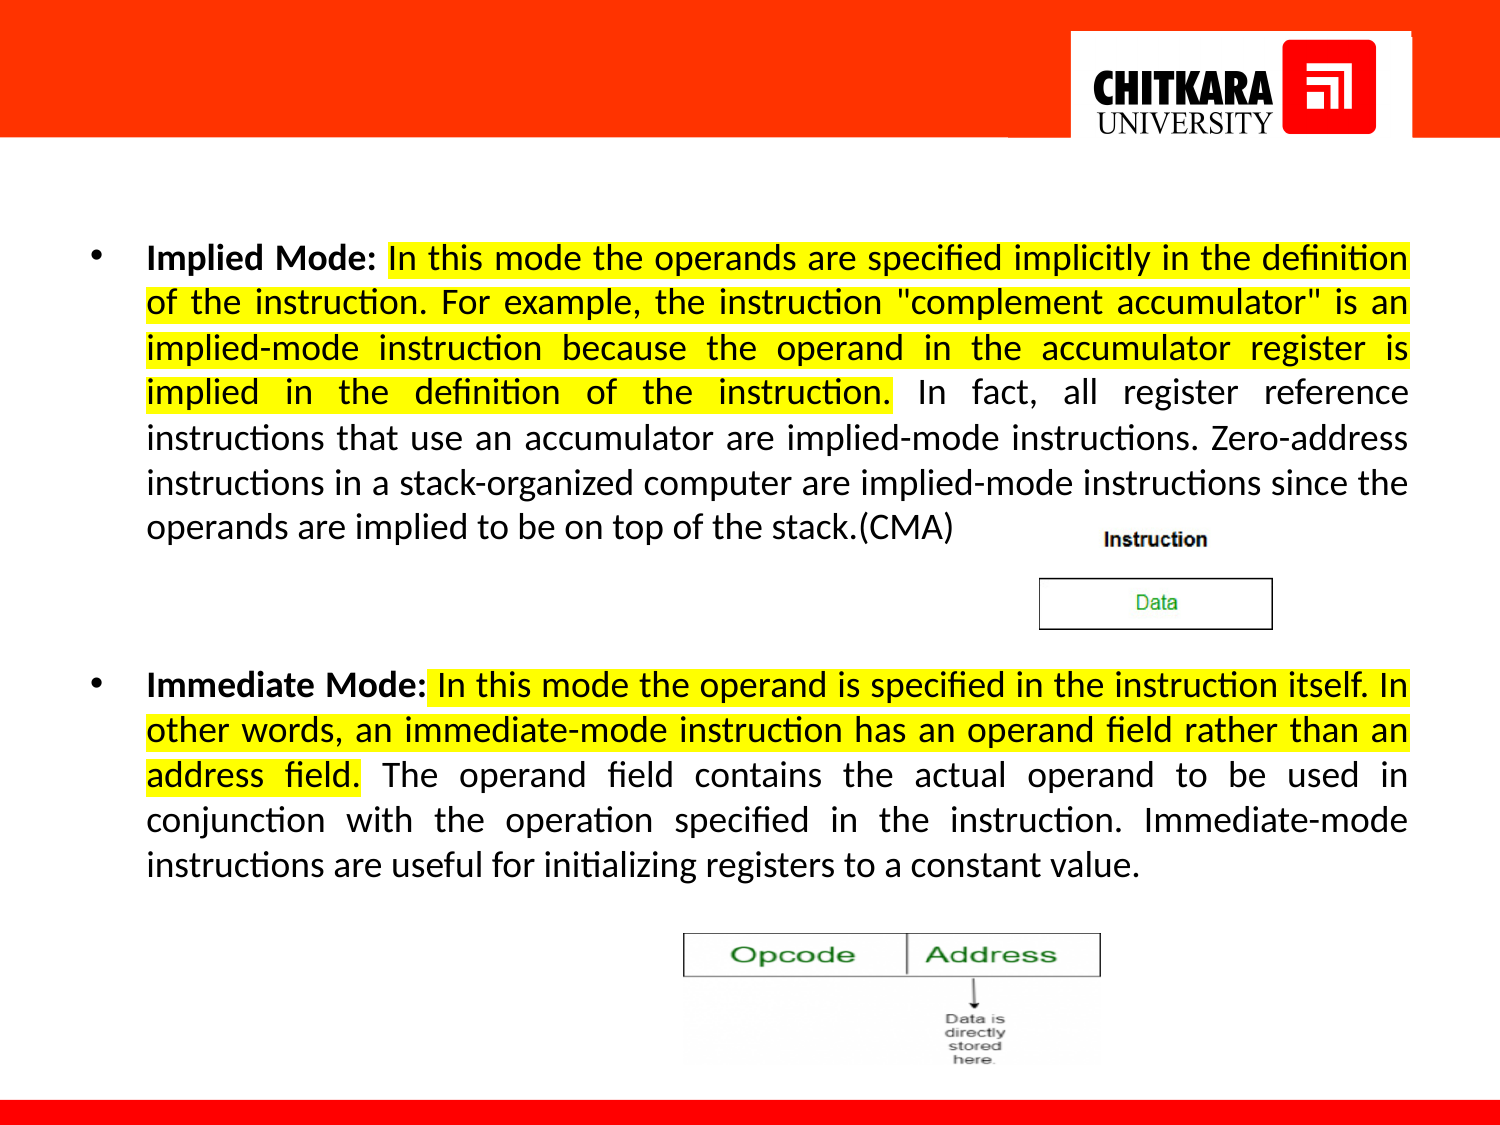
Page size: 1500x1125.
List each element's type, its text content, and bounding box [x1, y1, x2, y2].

picture [1024, 512, 1301, 654]
picture [1074, 37, 1391, 138]
list Implied Mode: In this mode the operands are specified implicitly in the definition of the instruction. For example, the instruction "complement accumulator" is an implied-mode instruction because the operand in the accumulator register is implied in the definition of the instruction. In fact, all register reference instructions that use an accumulator are implied-mode instructions. Zero-address instructions in a stack-organized computer are implied-mode instructions since the operands are implied to be on top of the stack.(CMA) Immediate Mode: In this mode the operand is specified in the instruction itself. In other words, an immediate-mode instruction has an operand field rather than an address field. The operand field contains the actual operand to be used in conjunction with the operation specified in the instruction. Immediate-mode instructions are useful for initializing registers to a constant value. [74, 224, 1426, 968]
picture [674, 924, 1138, 1067]
